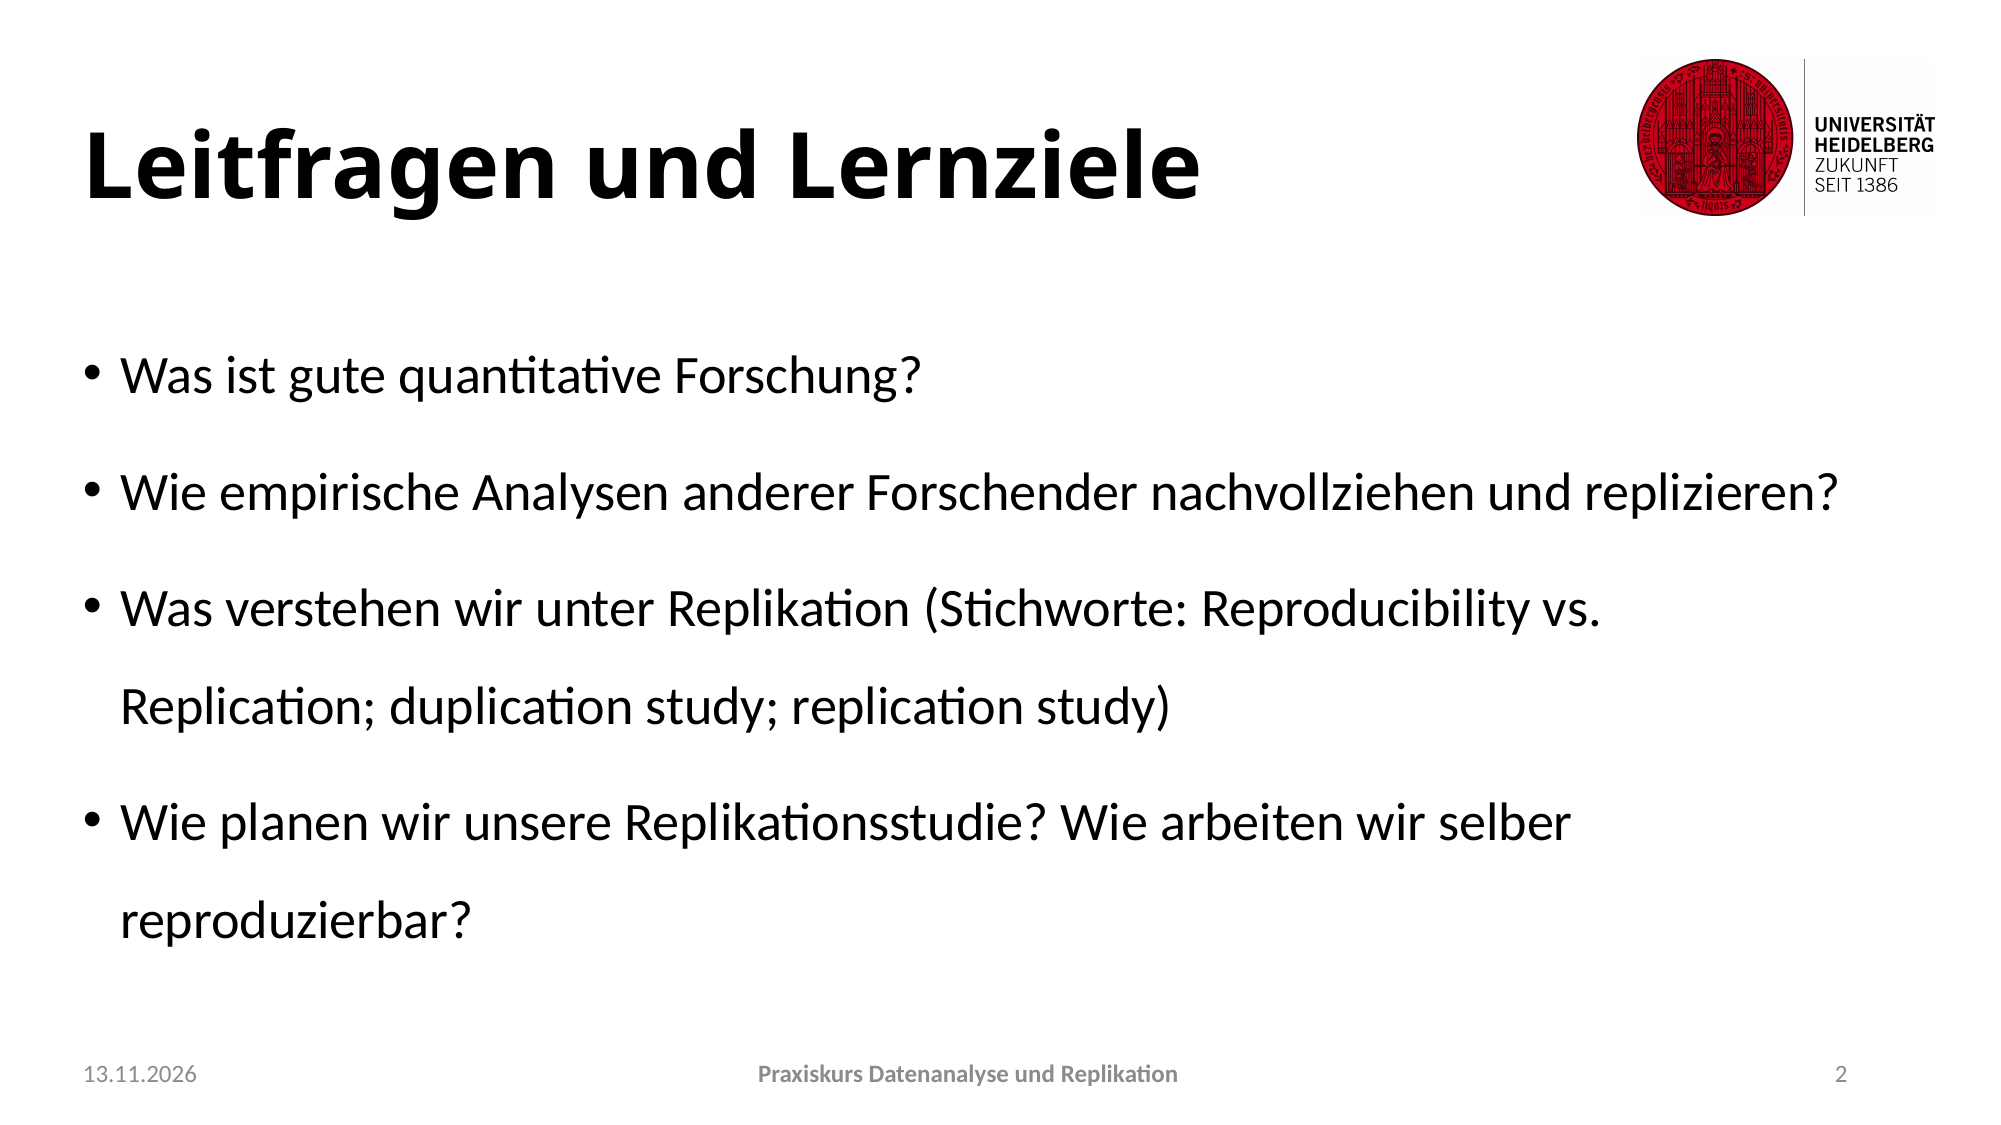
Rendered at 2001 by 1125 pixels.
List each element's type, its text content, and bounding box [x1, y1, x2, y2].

slide_number 2 [1637, 1042, 1863, 1103]
footer Praxiskurs Datenanalyse und Replikation [324, 1042, 1613, 1103]
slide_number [67, 1042, 292, 1103]
picture [1637, 59, 1935, 216]
title Leitfragen und Lernziele [67, 59, 1613, 278]
list Was ist gute quantitative Forschung? Wie empirische Analysen anderer Forschender nachvollziehen und replizieren? Was verstehen wir unter Replikation (Stichworte: Reproducibility vs. Replication; duplication study; replication study) Wie planen wir unsere Replikationsstudie? Wie arbeiten wir selber reproduzierbar? [67, 299, 1863, 1014]
